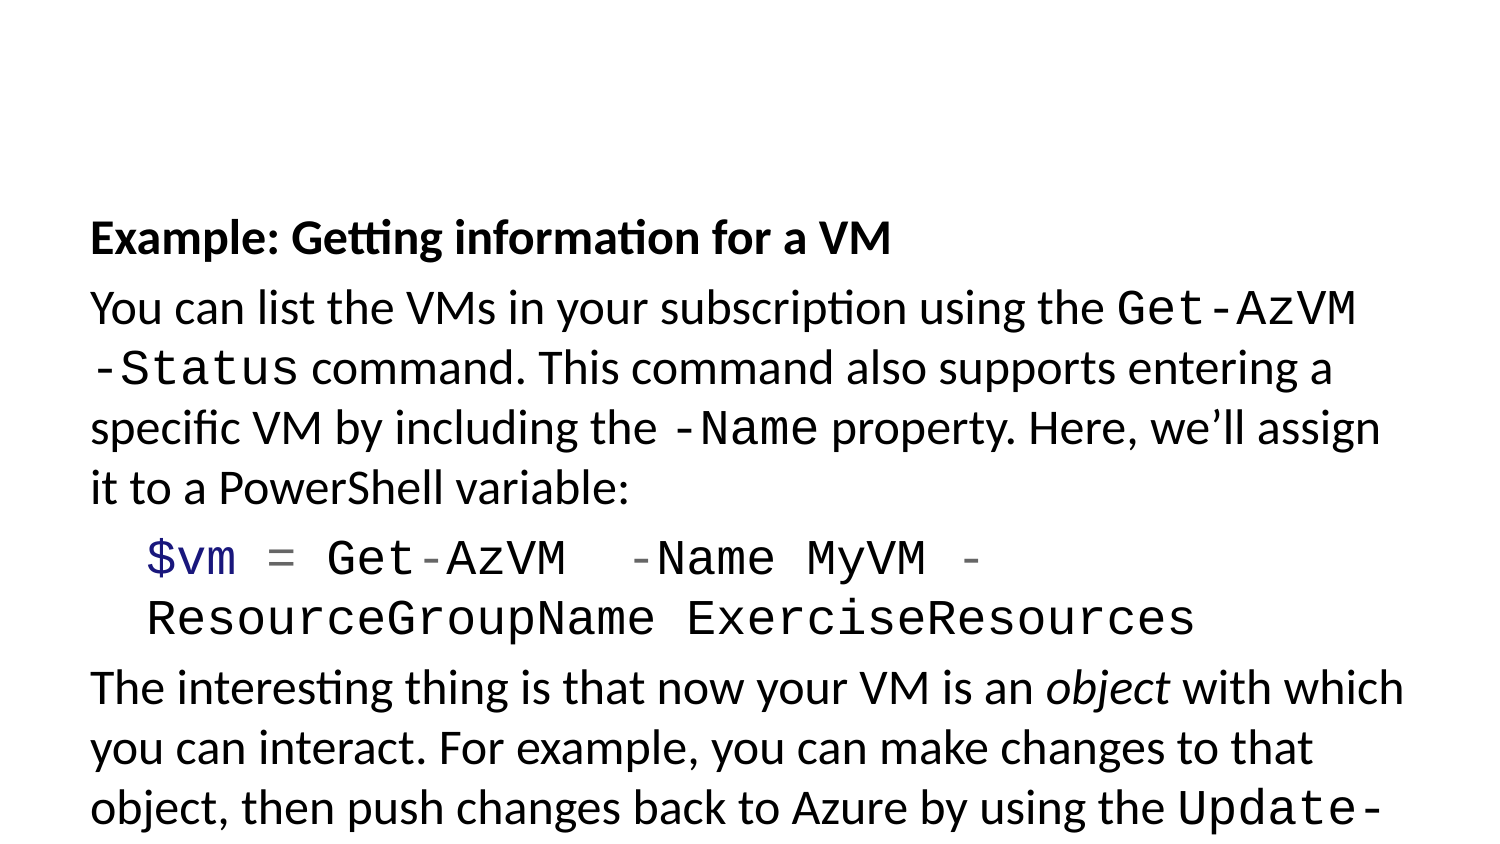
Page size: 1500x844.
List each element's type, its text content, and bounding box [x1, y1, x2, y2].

list Example: Getting information for a VM You can list the VMs in your subscription using the Get-AzVM -Status command. This command also supports entering a specific VM by including the -Name property. Here, we’ll assign it to a PowerShell variable: $vm = Get-AzVM -Name MyVM -ResourceGroupName ExerciseResources The interesting thing is that now your VM is an object with which you can interact. For example, you can make changes to that object, then push changes back to Azure by using the Update-AzVM command: $ResourceGroupName = "ExerciseResources" $vm = Get-AzVM -Name MyVM -ResourceGroupName $ResourceGroupName $vm.HardwareProfile.vmSize = "Standard_DS3_v2" Update-AzVM -ResourceGroupName $ResourceGroupName -VM $vm The interactive mode in PowerShell is appropriate for one-off tasks. In our example, we’ll likely use the same resource group for the lifetime of the project, so creating it interactively is reasonable. Interactive mode is often quicker and easier for this task than writing a script and executing that script exactly once. [75, 196, 1425, 754]
